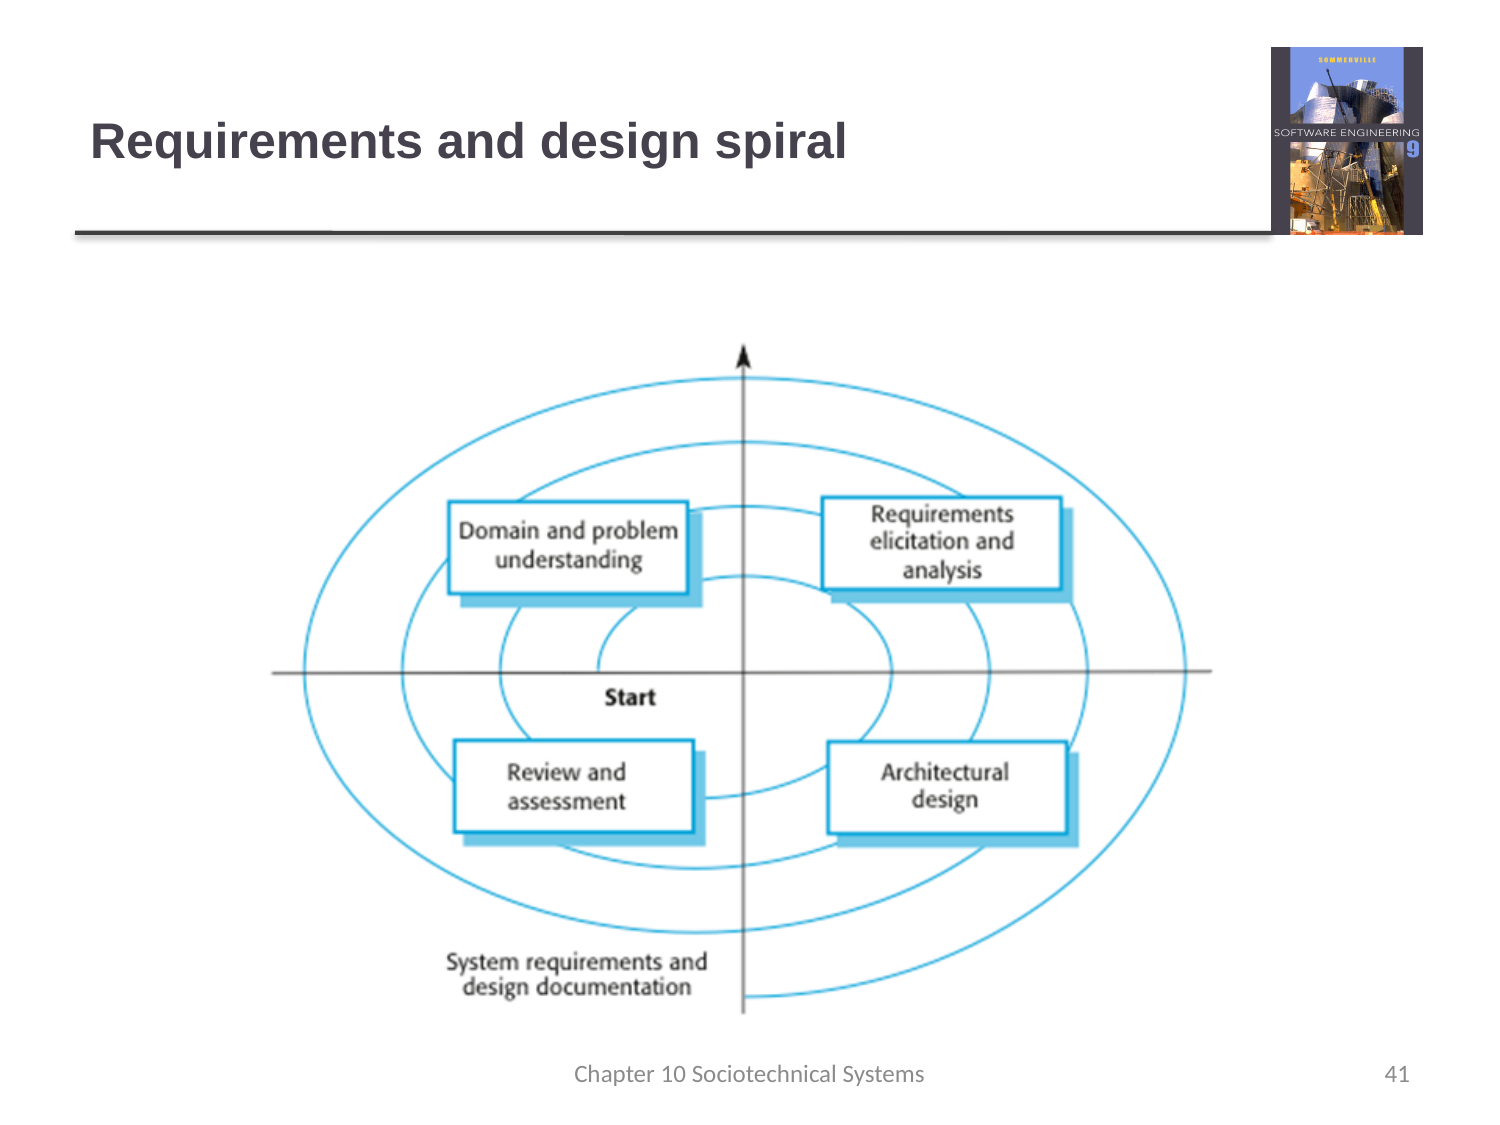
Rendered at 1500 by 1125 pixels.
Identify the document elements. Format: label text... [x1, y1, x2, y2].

title Requirements and design spiral [74, 44, 1272, 233]
picture [1272, 47, 1423, 235]
slide_number 41 [1074, 1042, 1425, 1103]
picture [220, 290, 1280, 1043]
footer Chapter 10 Sociotechnical Systems [512, 1051, 988, 1103]
